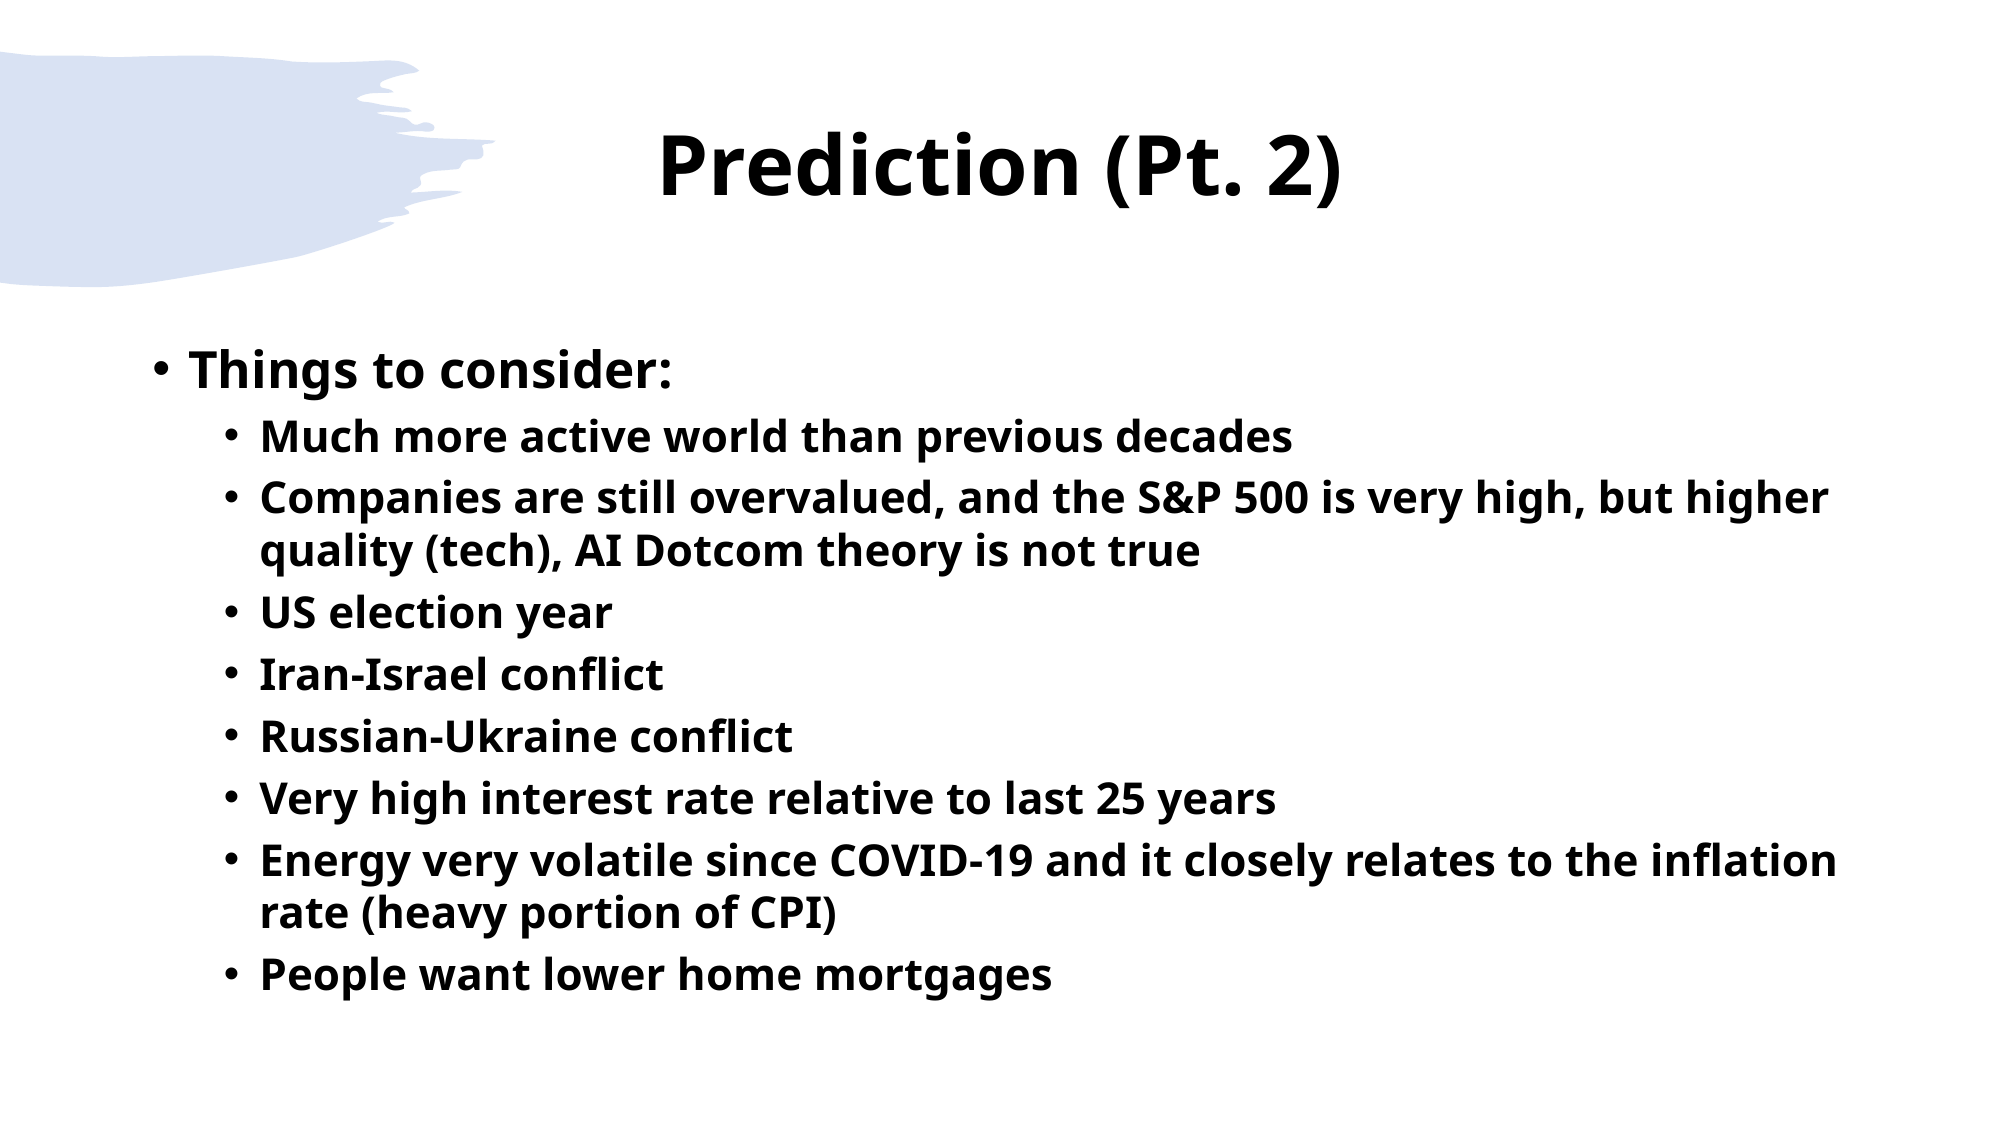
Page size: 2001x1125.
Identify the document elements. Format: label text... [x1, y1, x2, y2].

title Prediction (Pt. 2) [137, 59, 1863, 278]
list Things to consider: Much more active world than previous decades Companies are still overvalued, and the S&P 500 is very high, but higher quality (tech), AI Dotcom theory is not true US election year Iran-Israel conflict Russian-Ukraine conflict Very high interest rate relative to last 25 years Energy very volatile since COVID-19 and it closely relates to the inflation rate (heavy portion of CPI) People want lower home mortgages [137, 329, 1863, 1013]
